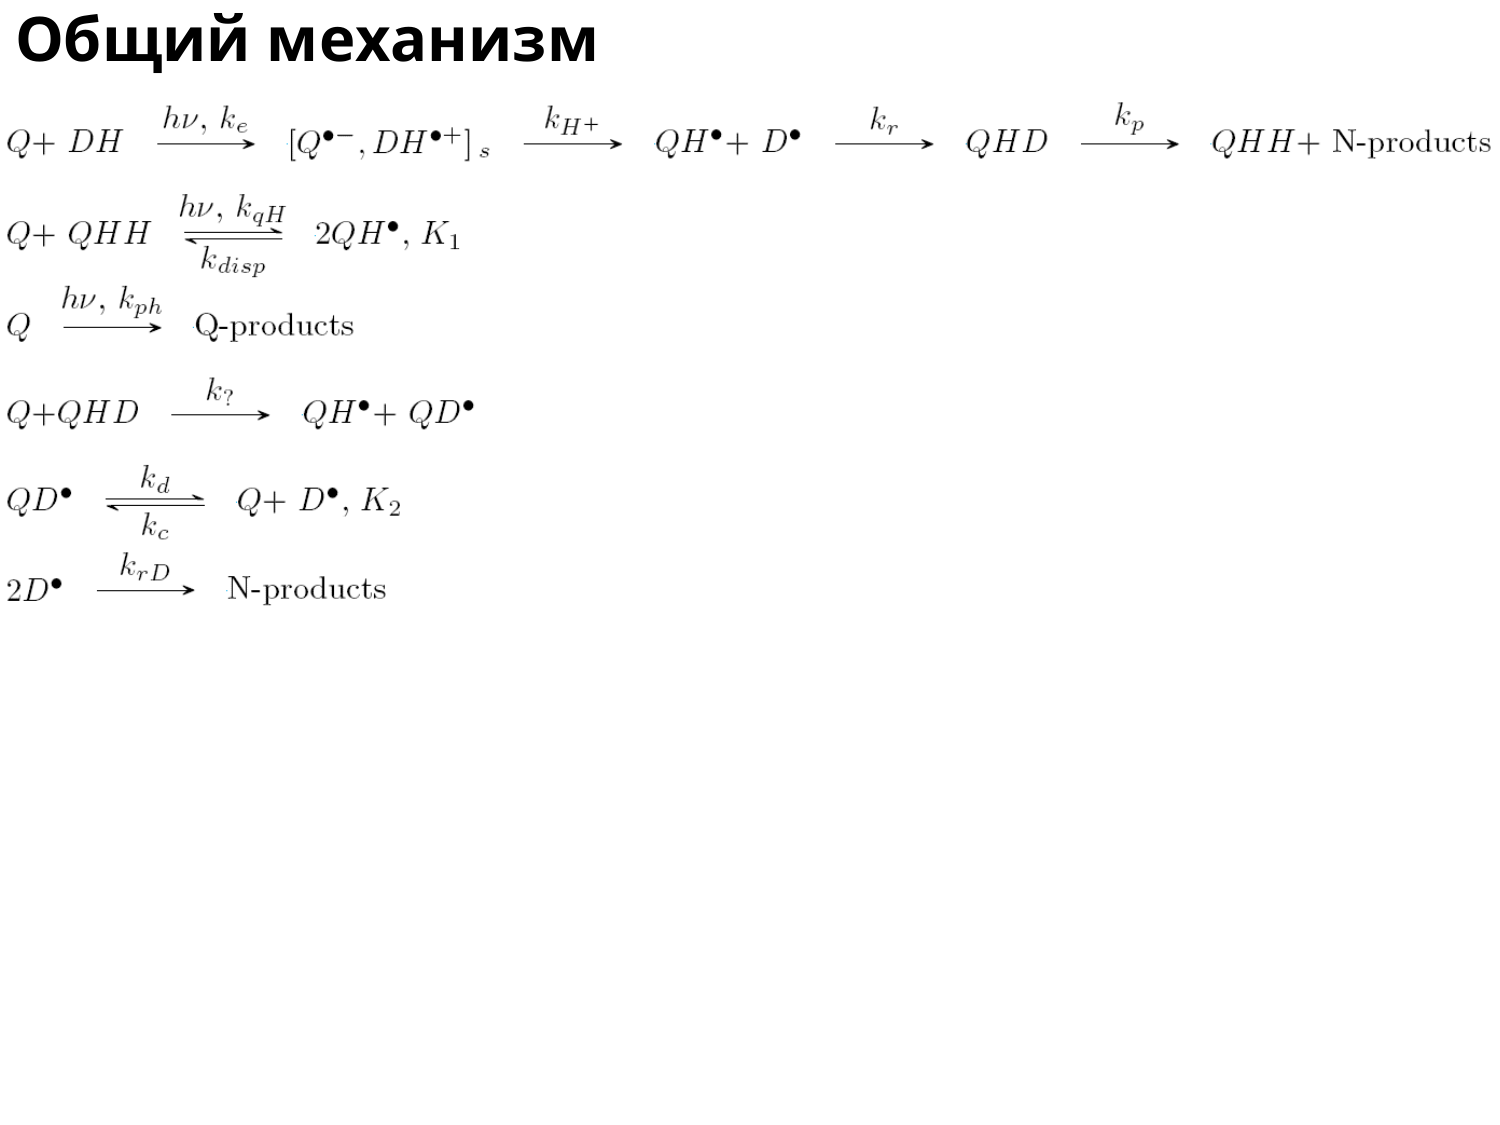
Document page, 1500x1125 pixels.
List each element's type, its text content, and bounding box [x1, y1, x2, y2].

title Общий механизм [0, 0, 1500, 83]
picture [0, 97, 1496, 615]
